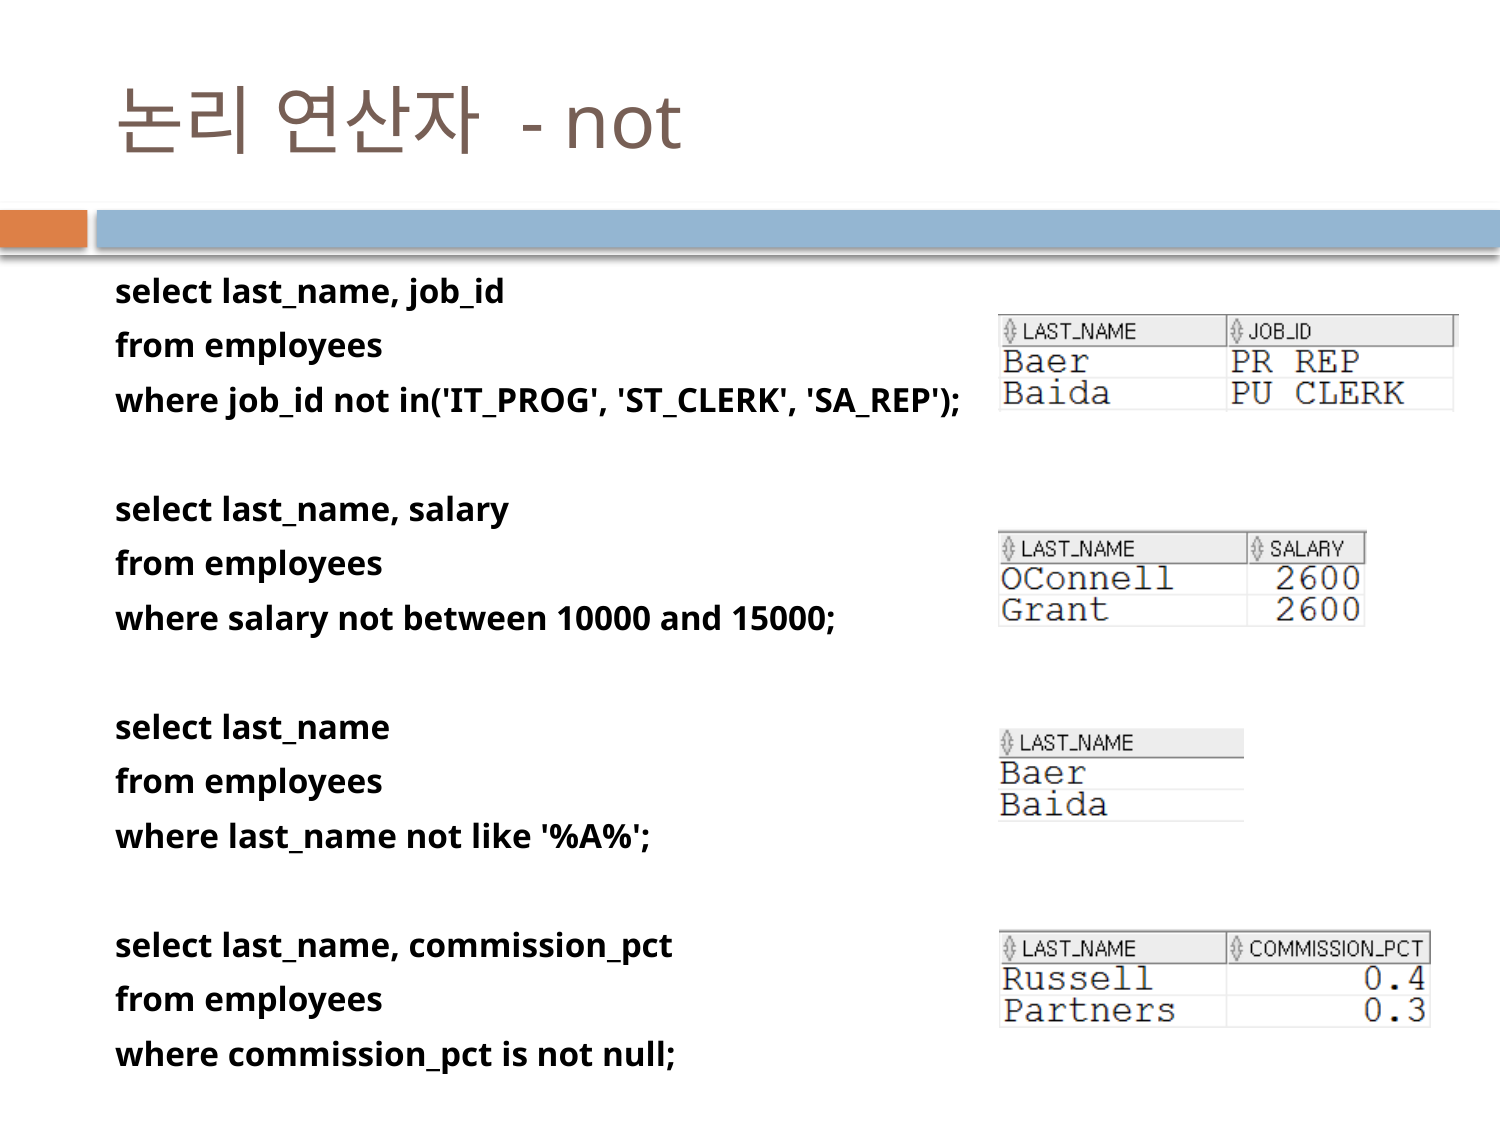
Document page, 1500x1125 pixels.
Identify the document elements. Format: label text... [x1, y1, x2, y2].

title 논리 연산자 - not [100, 37, 1438, 200]
list select last_name, job_id from employees where job_id not in('IT_PROG', 'ST_CLERK', 'SA_REP'); select last_name, salary from employees where salary not between 10000 and 15000; select last_name from employees where last_name not like '%A%'; select last_name, commission_pct from employees where commission_pct is not null; [100, 262, 1438, 1000]
picture [997, 526, 1367, 628]
picture [999, 928, 1432, 1028]
picture [997, 314, 1460, 412]
picture [997, 727, 1244, 822]
